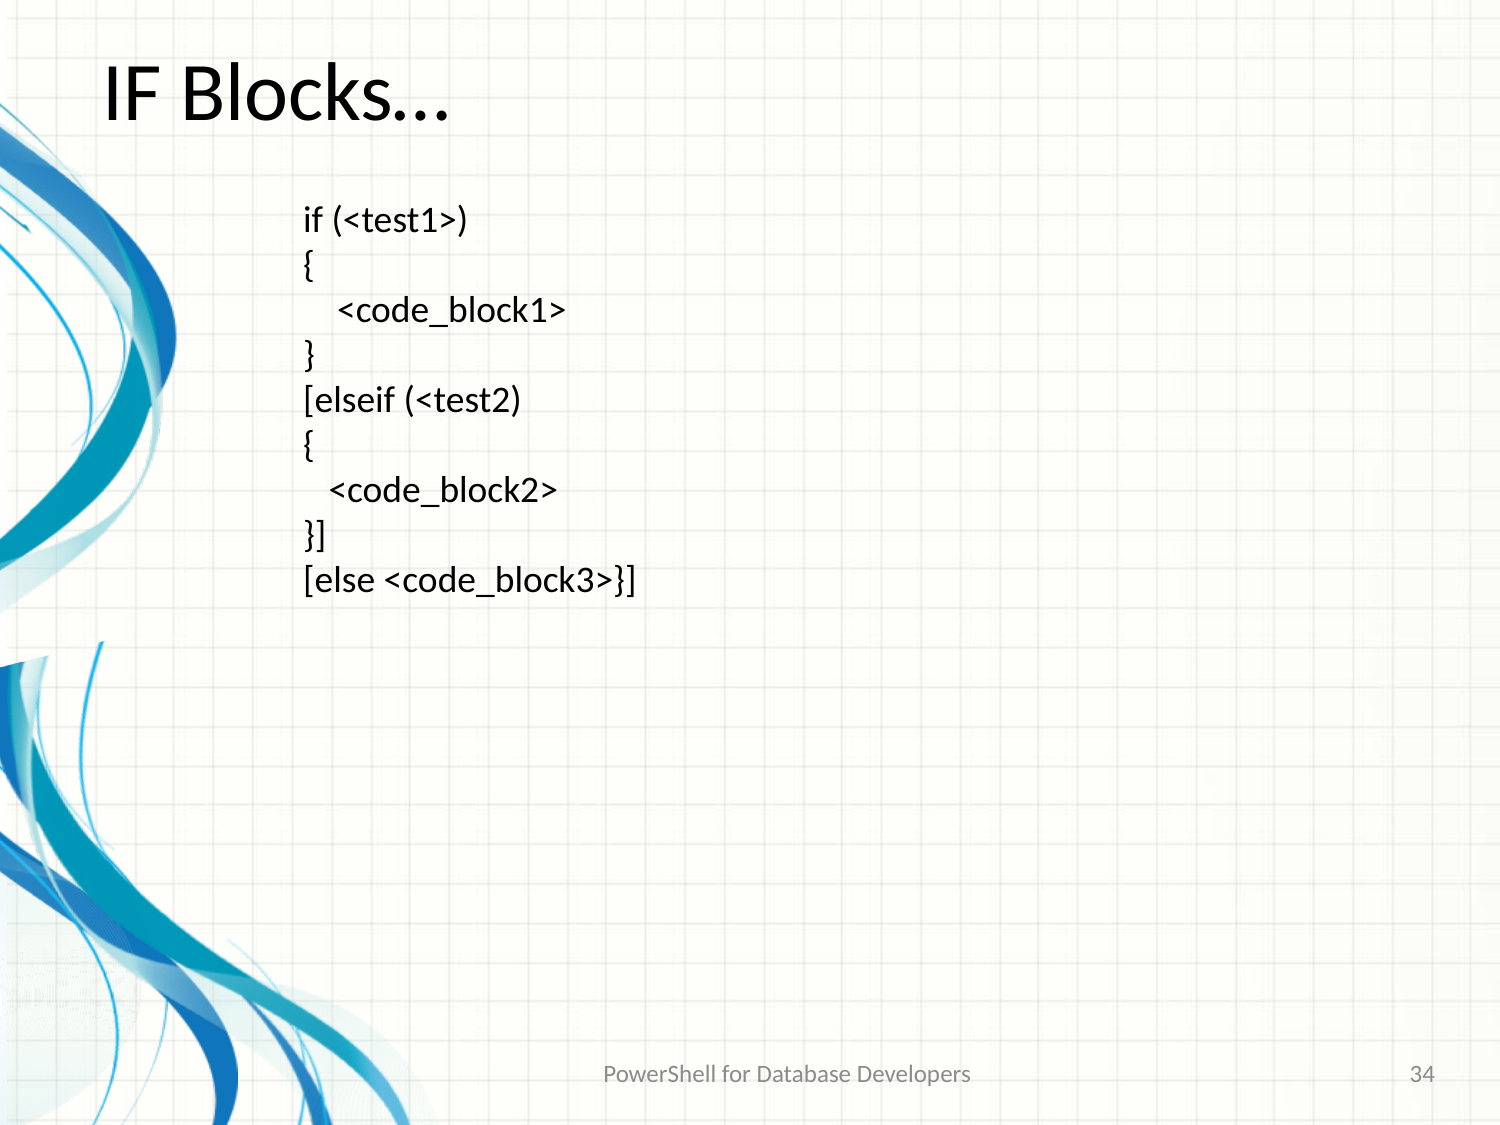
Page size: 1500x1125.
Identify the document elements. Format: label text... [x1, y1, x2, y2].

text_box IF Blocks… [241, 29, 1240, 167]
text_box if (<test1>) { <code_block1> } [elseif (<test2) { <code_block2> }] [else <code_block3>}] [288, 187, 1039, 608]
picture [0, 0, 1500, 1125]
footer PowerShell for Database Developers [549, 1042, 1025, 1103]
slide_number 34 [1100, 1042, 1450, 1103]
